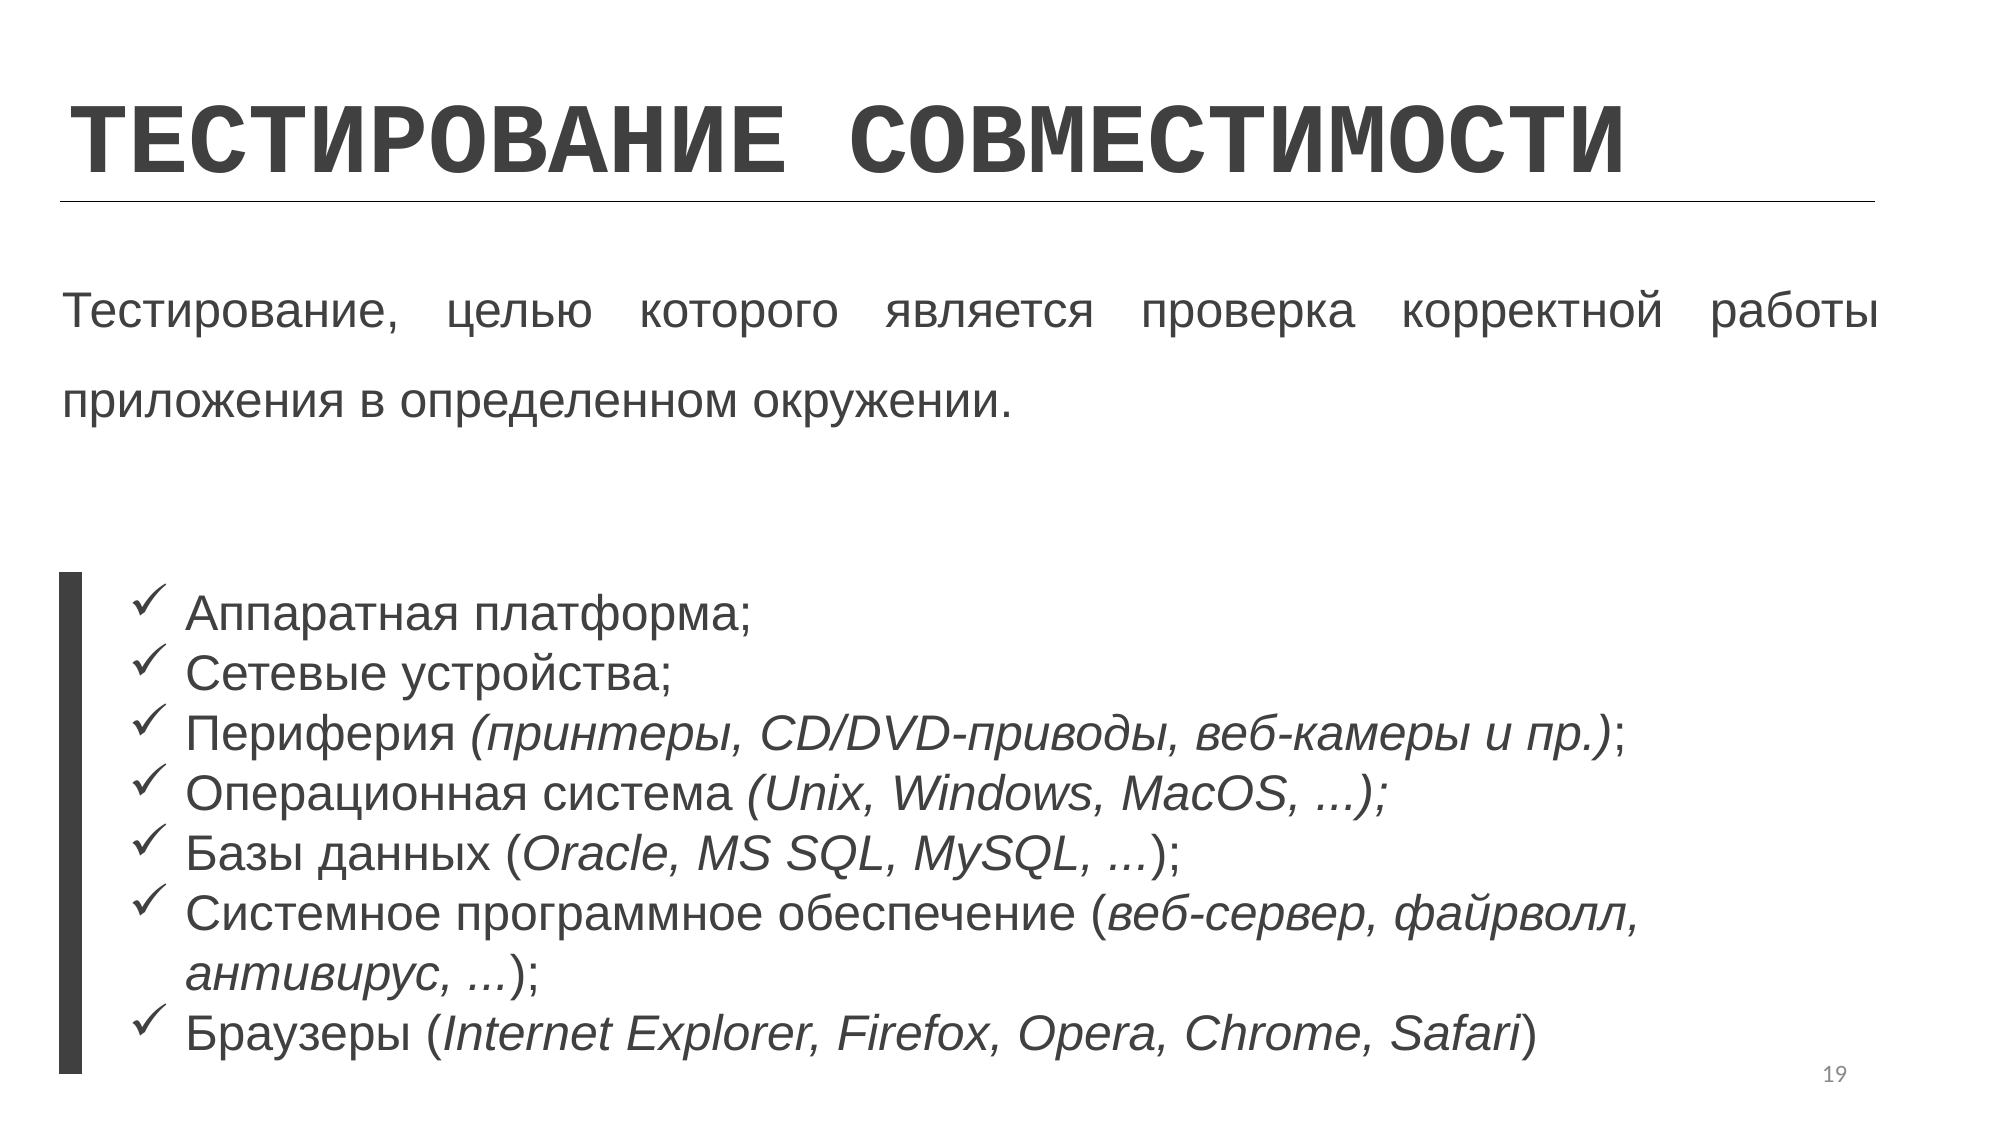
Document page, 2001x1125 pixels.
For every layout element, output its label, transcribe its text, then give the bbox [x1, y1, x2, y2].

slide_number 19 [1412, 1068, 1863, 1103]
text_box Тестирование, целью которого является проверка корректной работы приложения в определенном окружении. [47, 239, 1896, 435]
text_box ТЕСТИРОВАНИЕ СОВМЕСТИМОСТИ [53, 65, 1644, 200]
text_box Аппаратная платформа; Сетевые устройства; Периферия (принтеры, CD/DVD-приводы, веб-камеры и пр.); Операционная система (Unix, Windows, MacOS, ...); Базы данных (Oracle, MS SQL, MySQL, ...); Системное программное обеспечение (веб-сервер, файрволл, антивирус, ...); Браузеры (Internet Explorer, Firefox, Opera, Chrome, Safari) [113, 572, 1921, 1068]
text_box [59, 572, 82, 1074]
